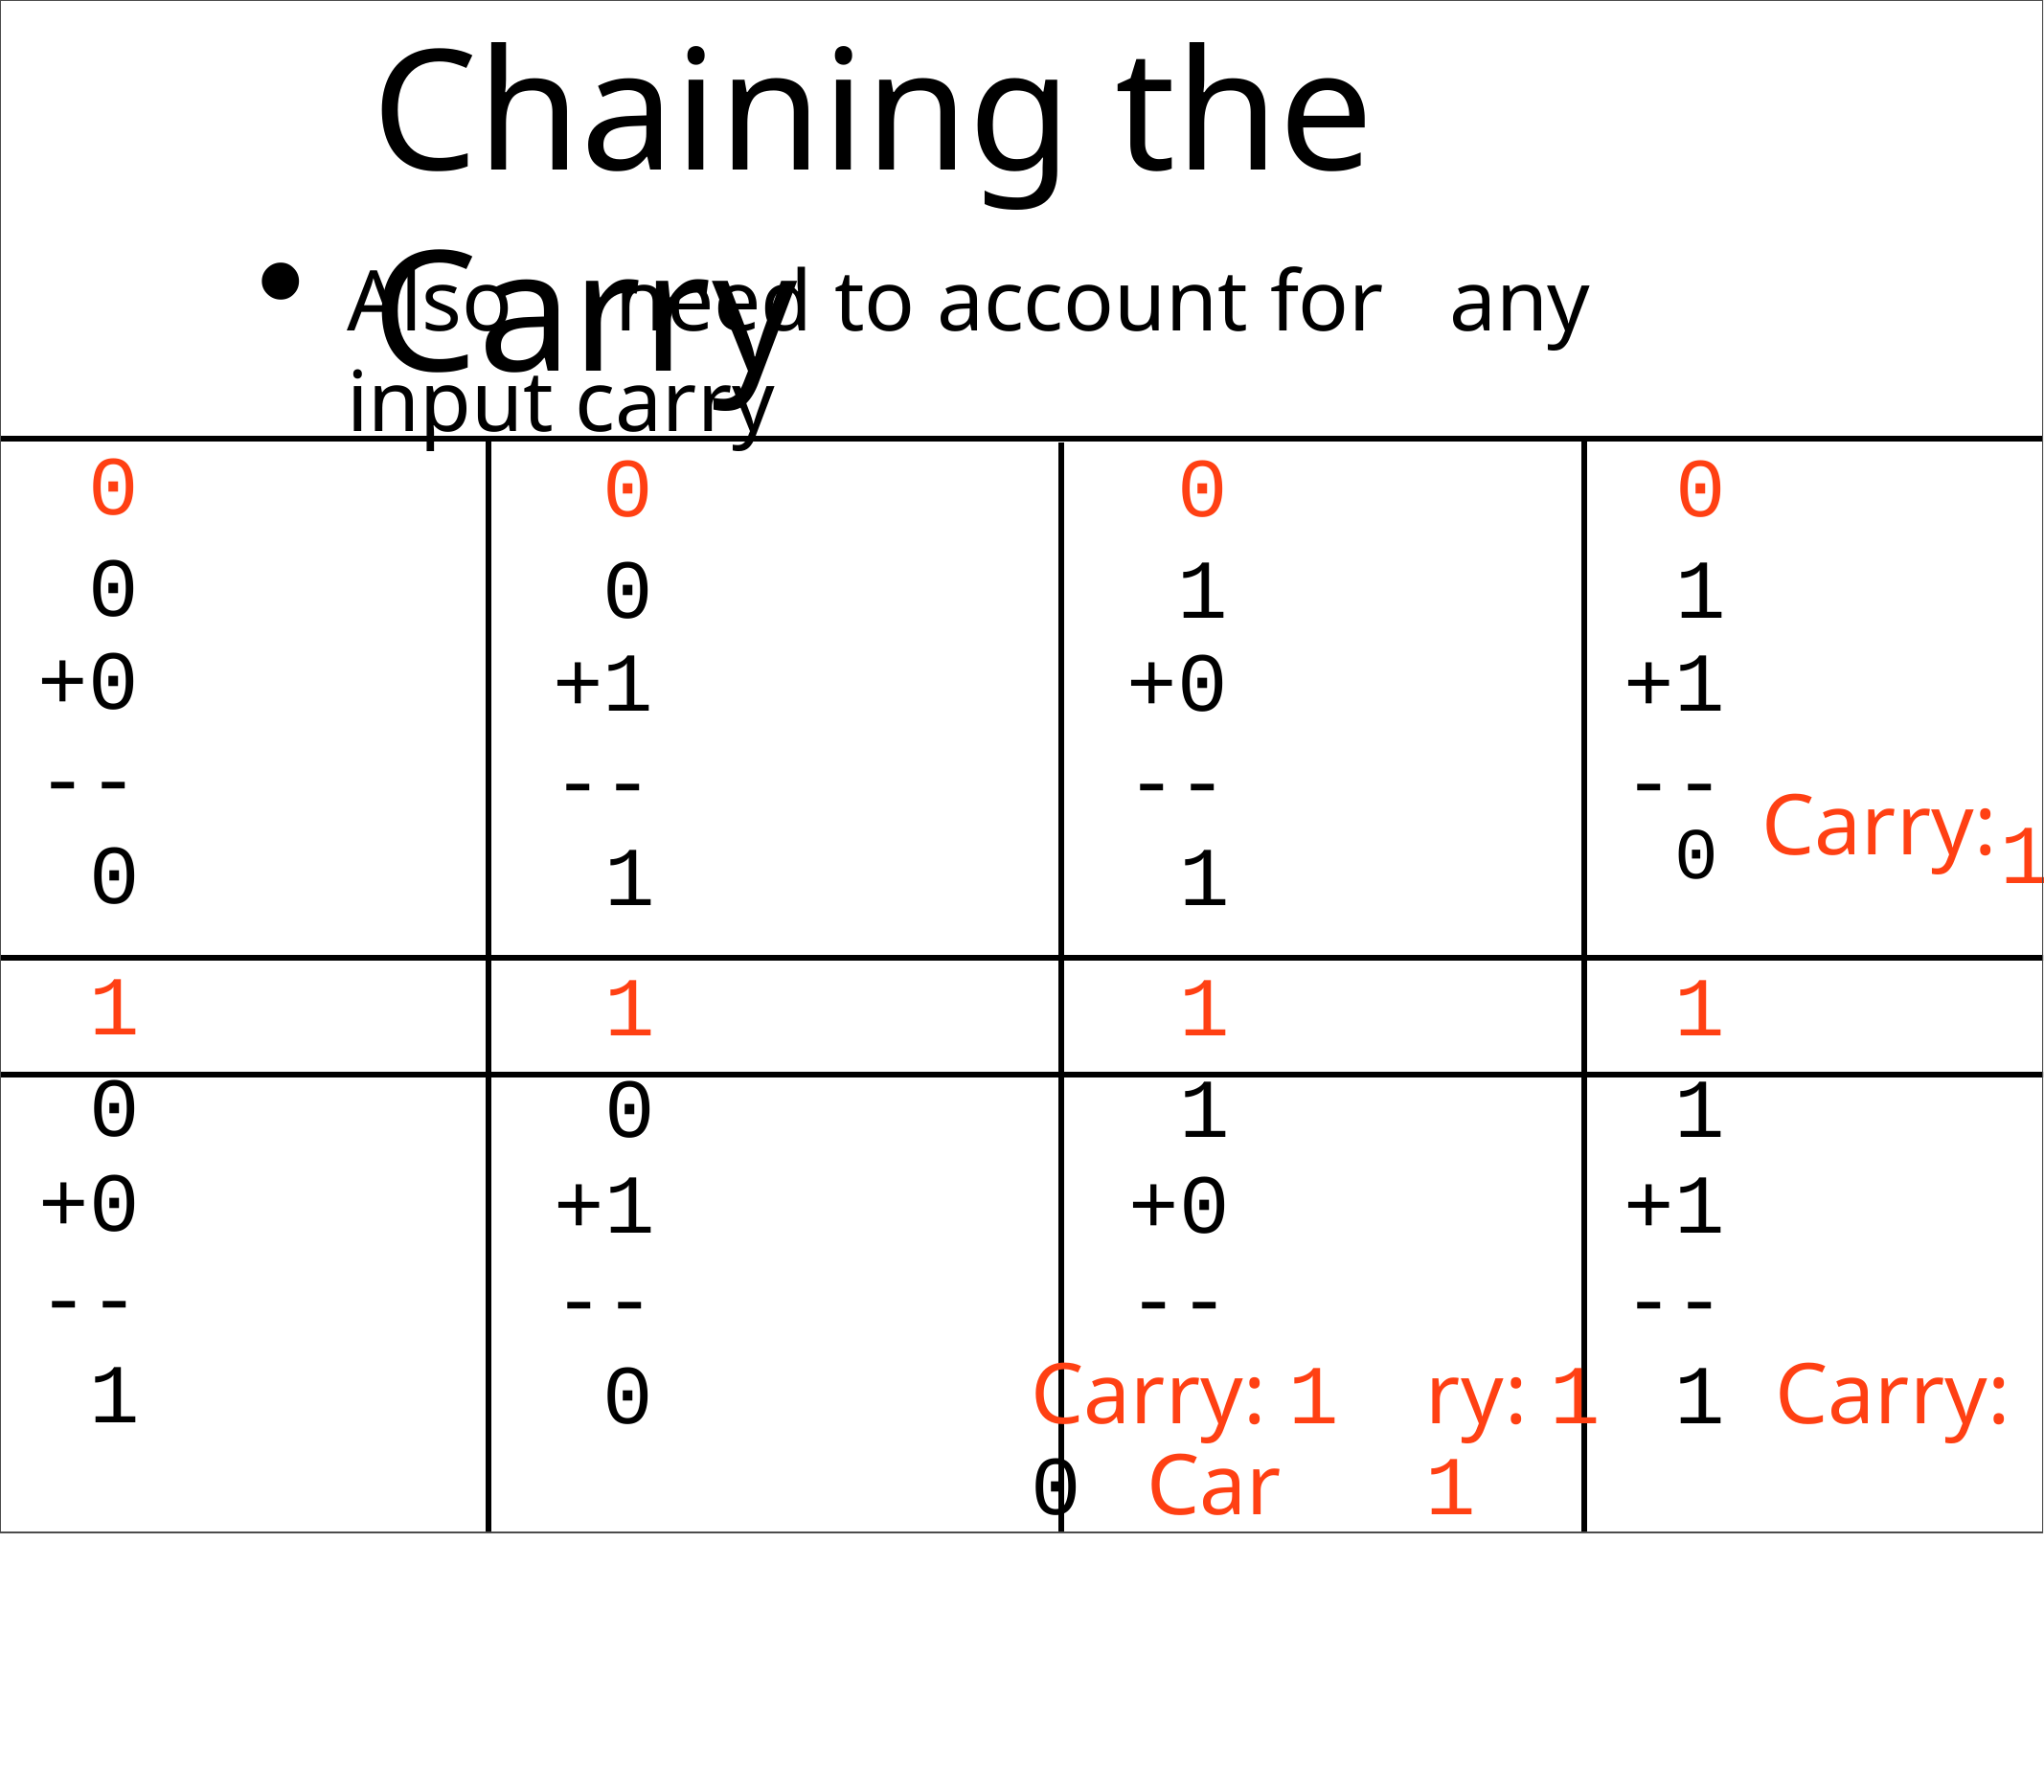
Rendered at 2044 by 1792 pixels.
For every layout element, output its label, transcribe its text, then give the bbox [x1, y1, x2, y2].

table_cell ry: 1 1 Carry: 1 [1426, 1532, 2044, 1540]
table_cell 0 Carry: 1 0 Car [346, 1532, 1426, 1540]
table_cell 1 [0, 1532, 346, 1540]
text_box [0, 0, 2044, 1532]
